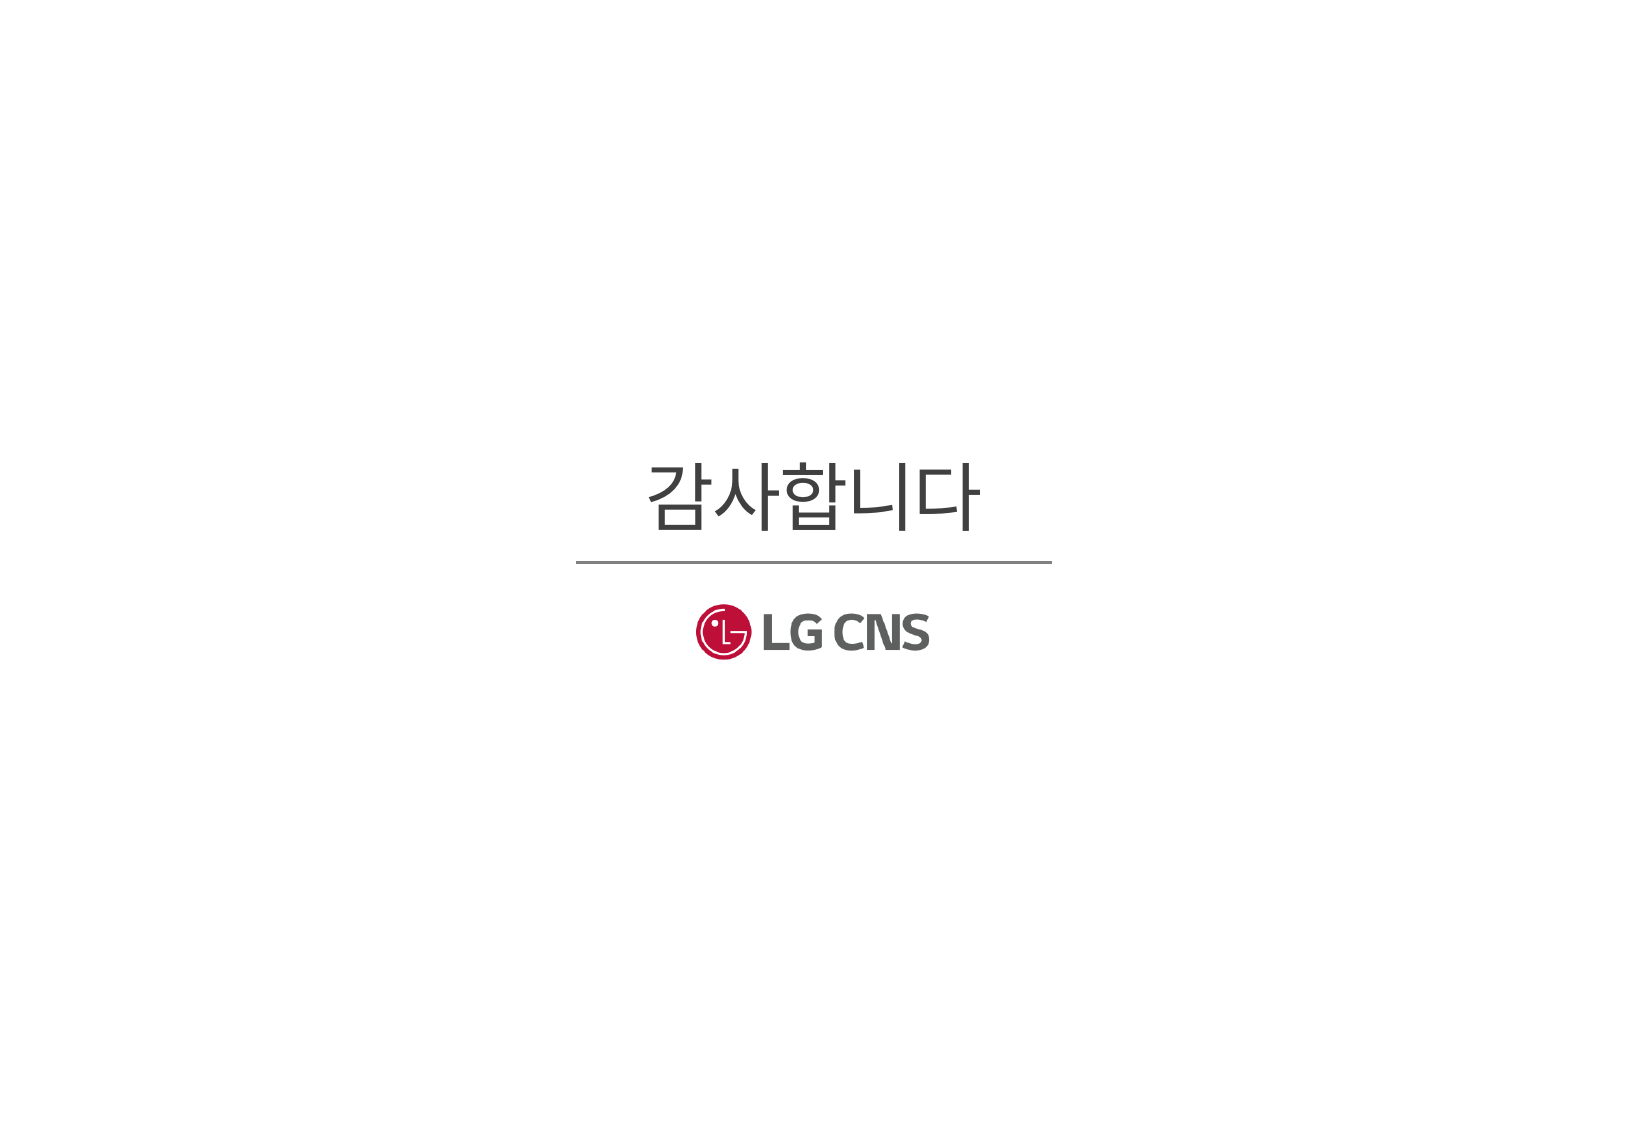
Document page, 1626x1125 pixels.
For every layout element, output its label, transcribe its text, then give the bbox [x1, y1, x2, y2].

text_box 감사합니다 [630, 443, 998, 548]
picture [690, 584, 933, 680]
